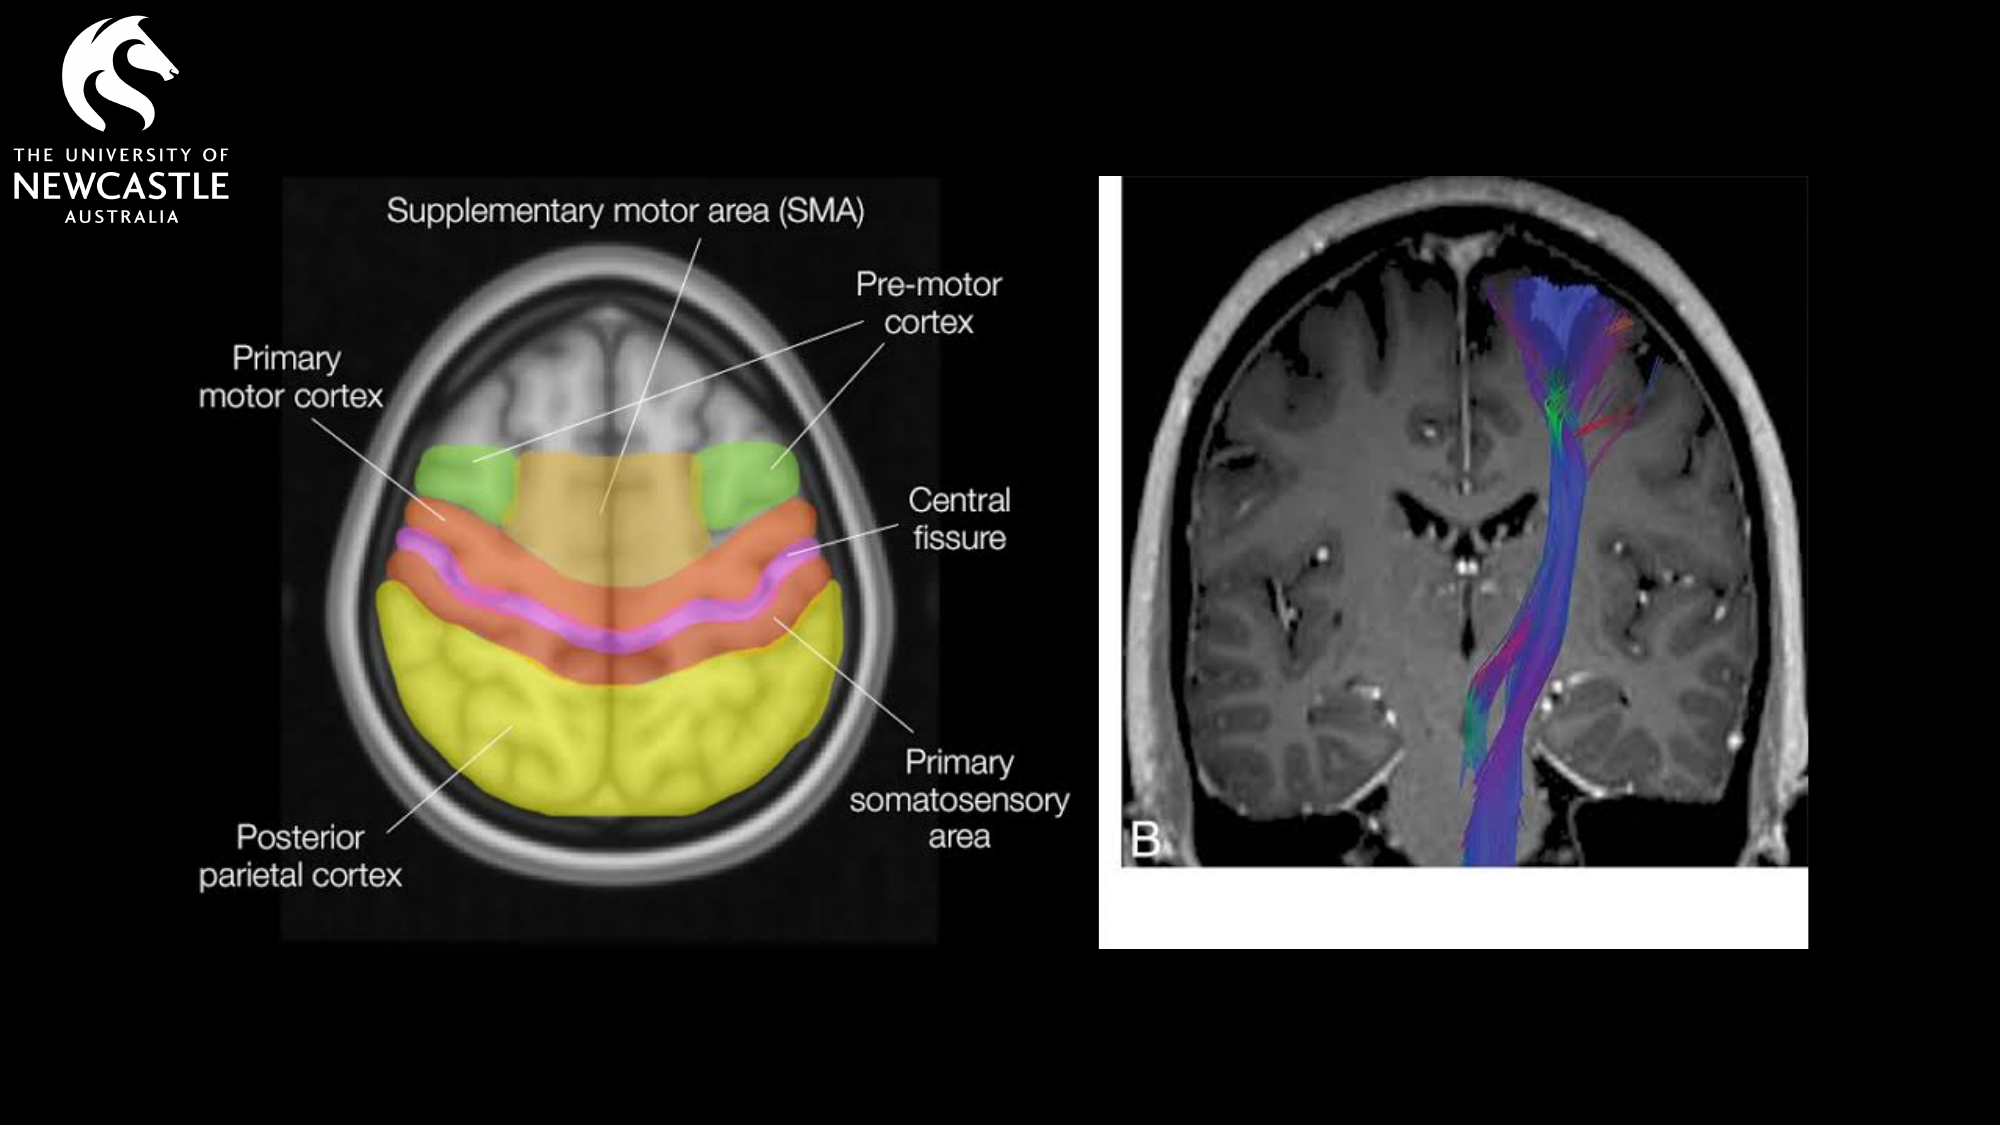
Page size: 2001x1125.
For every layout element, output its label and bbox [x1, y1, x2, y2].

text_box [191, 169, 1809, 956]
picture [8, 8, 235, 232]
